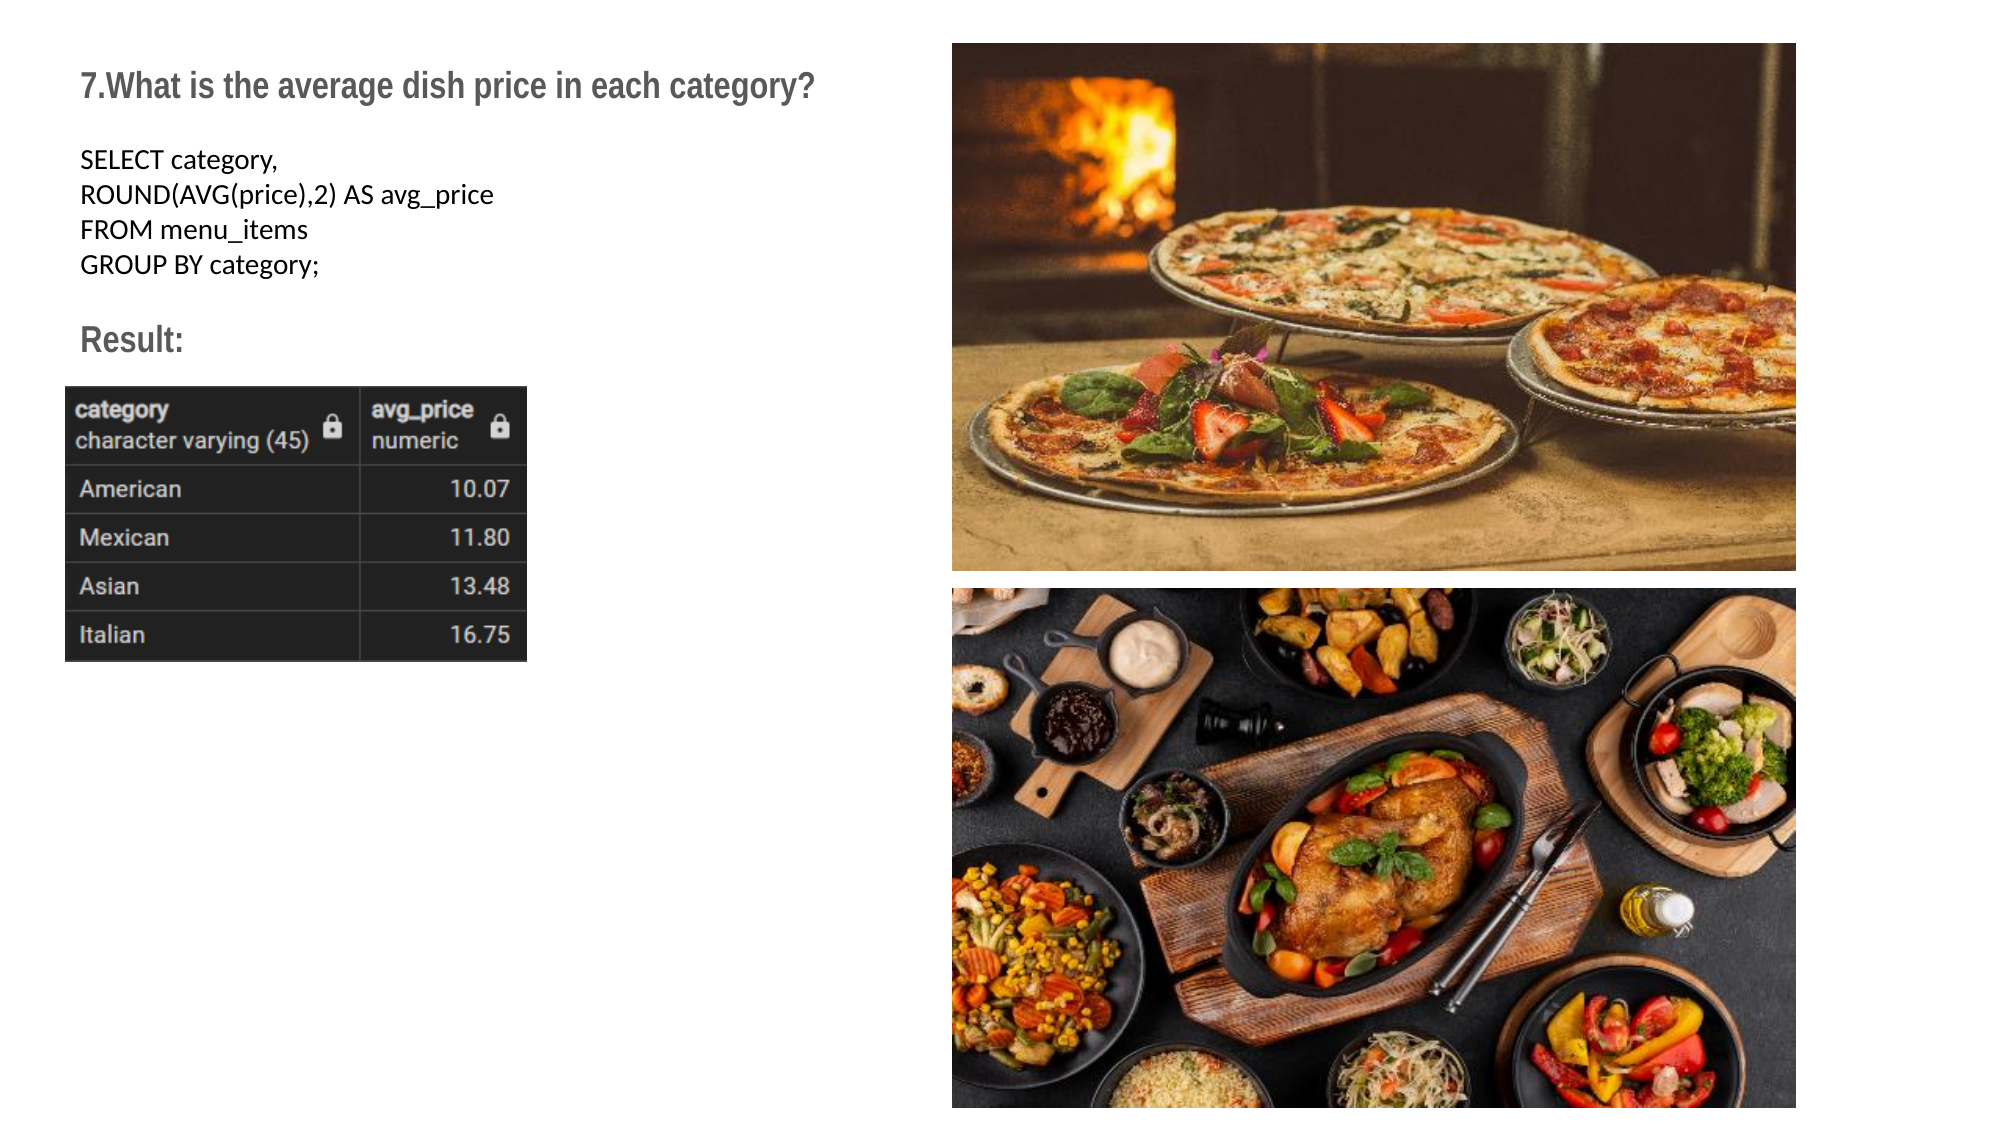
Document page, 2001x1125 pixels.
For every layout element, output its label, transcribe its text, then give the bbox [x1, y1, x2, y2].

text_box SELECT category, ROUND(AVG(price),2) AS avg_price FROM menu_items GROUP BY category; [65, 132, 952, 288]
text_box Result: [65, 307, 295, 368]
text_box 7.What is the average dish price in each category? [65, 54, 952, 114]
picture [65, 386, 527, 662]
picture [952, 43, 1796, 571]
picture [952, 588, 1796, 1108]
